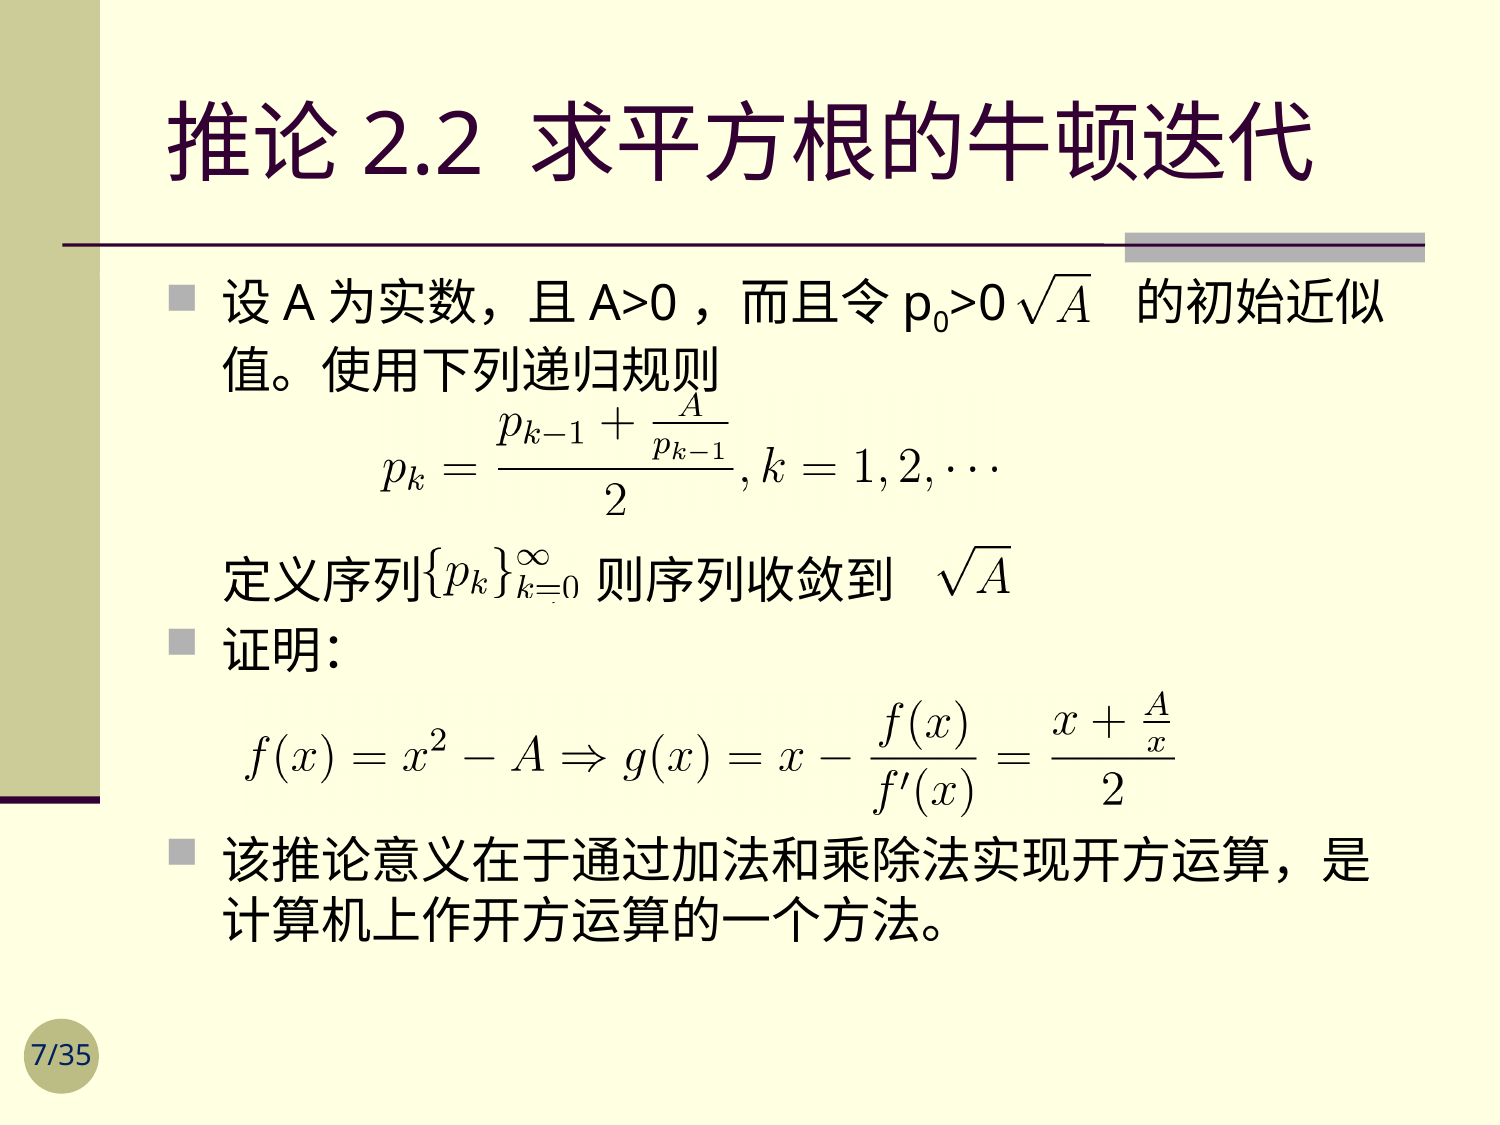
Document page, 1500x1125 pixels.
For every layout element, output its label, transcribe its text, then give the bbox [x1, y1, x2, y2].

list 设A为实数，且A>0，而且令p0>0为 的初始近似值。使用下列递归规则 定义序列 ，则序列收敛到 。 证明： 该推论意义在于通过加法和乘除法实现开方运算，是计算机上作开方运算的一个方法。 [150, 262, 1425, 1006]
title 推论2.2 求平方根的牛顿迭代 [150, 45, 1425, 234]
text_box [420, 543, 580, 603]
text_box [935, 542, 1013, 606]
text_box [243, 686, 1177, 821]
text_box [1015, 270, 1093, 334]
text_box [378, 388, 999, 519]
